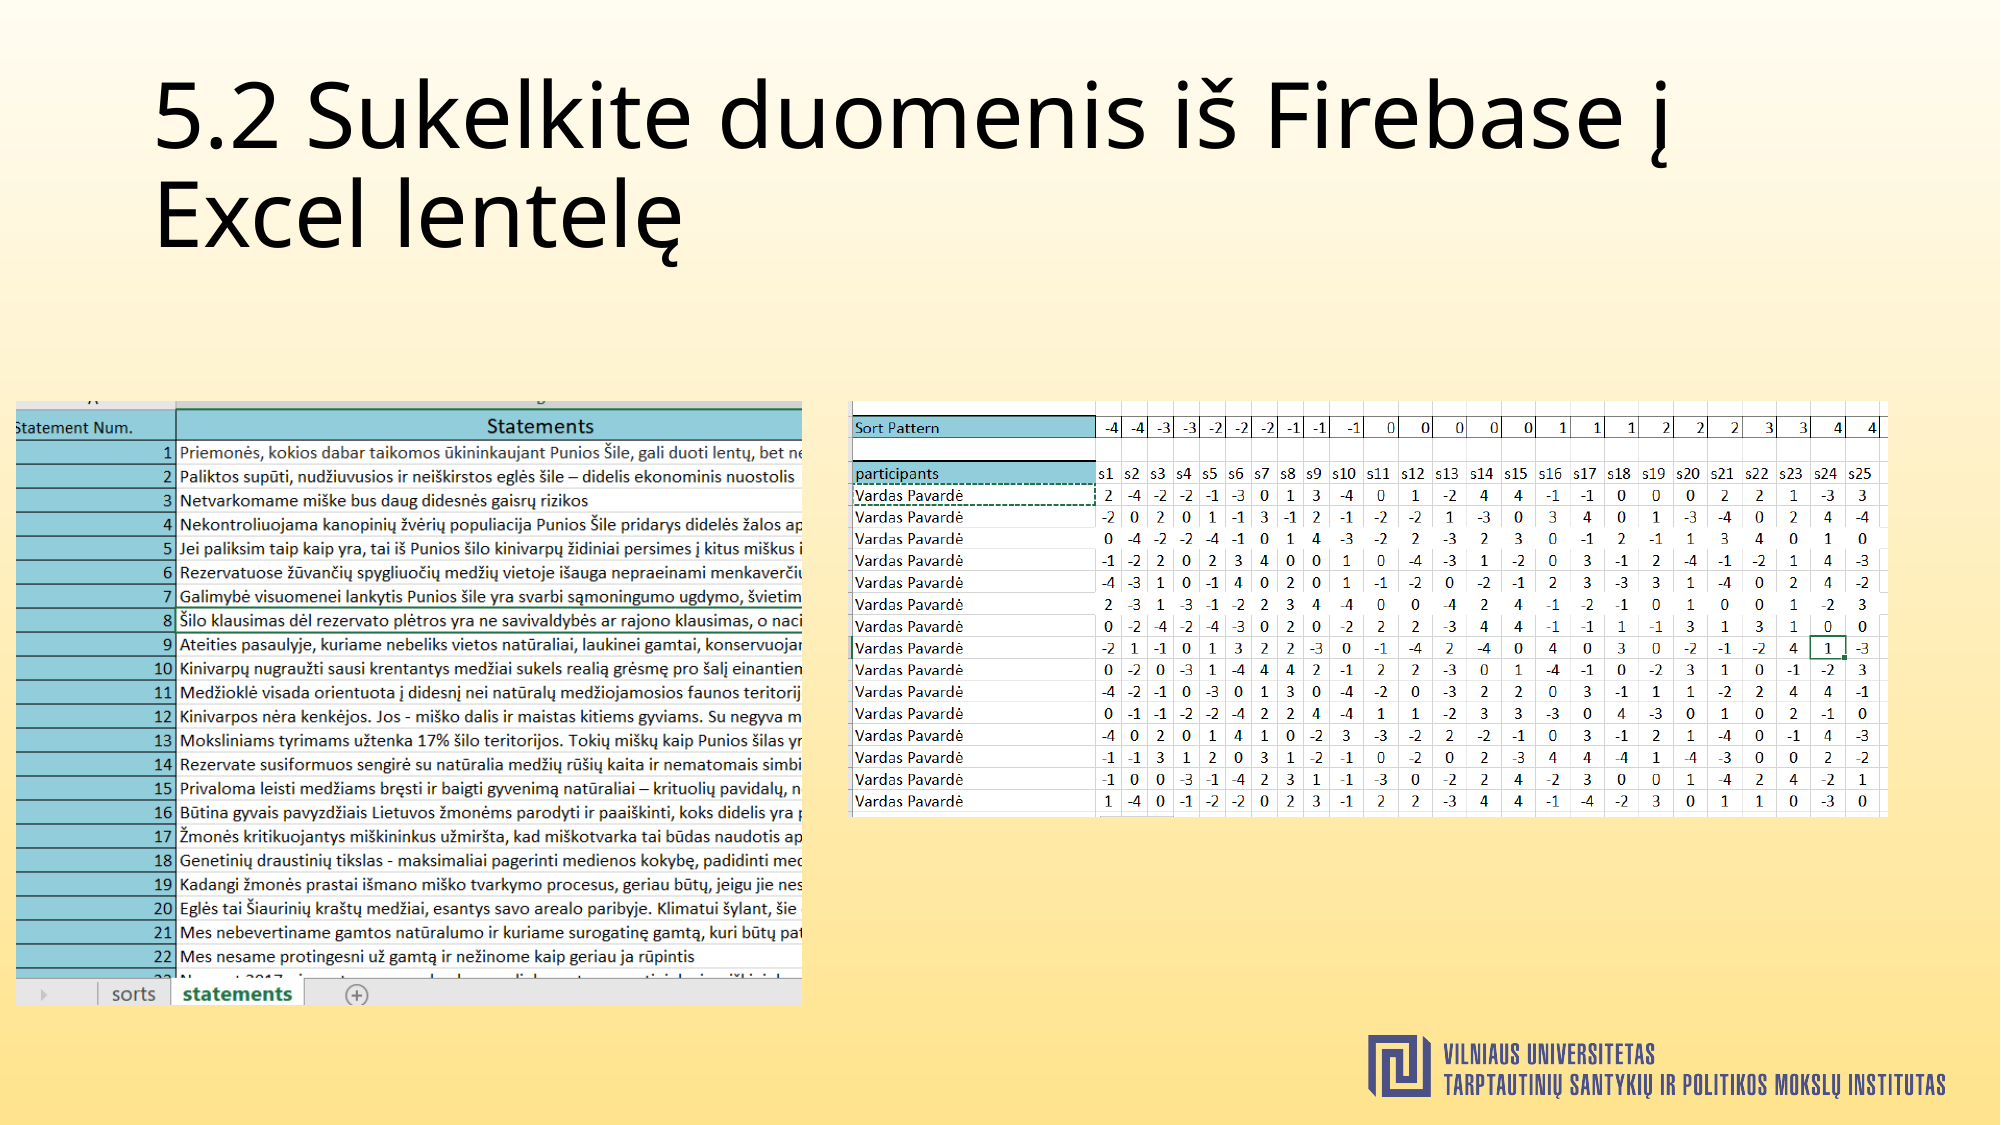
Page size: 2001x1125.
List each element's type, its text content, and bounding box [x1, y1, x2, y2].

picture [16, 401, 802, 1005]
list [848, 401, 1888, 817]
title 5.2 Sukelkite duomenis iš Firebase į Excel lentelę [137, 59, 1863, 278]
